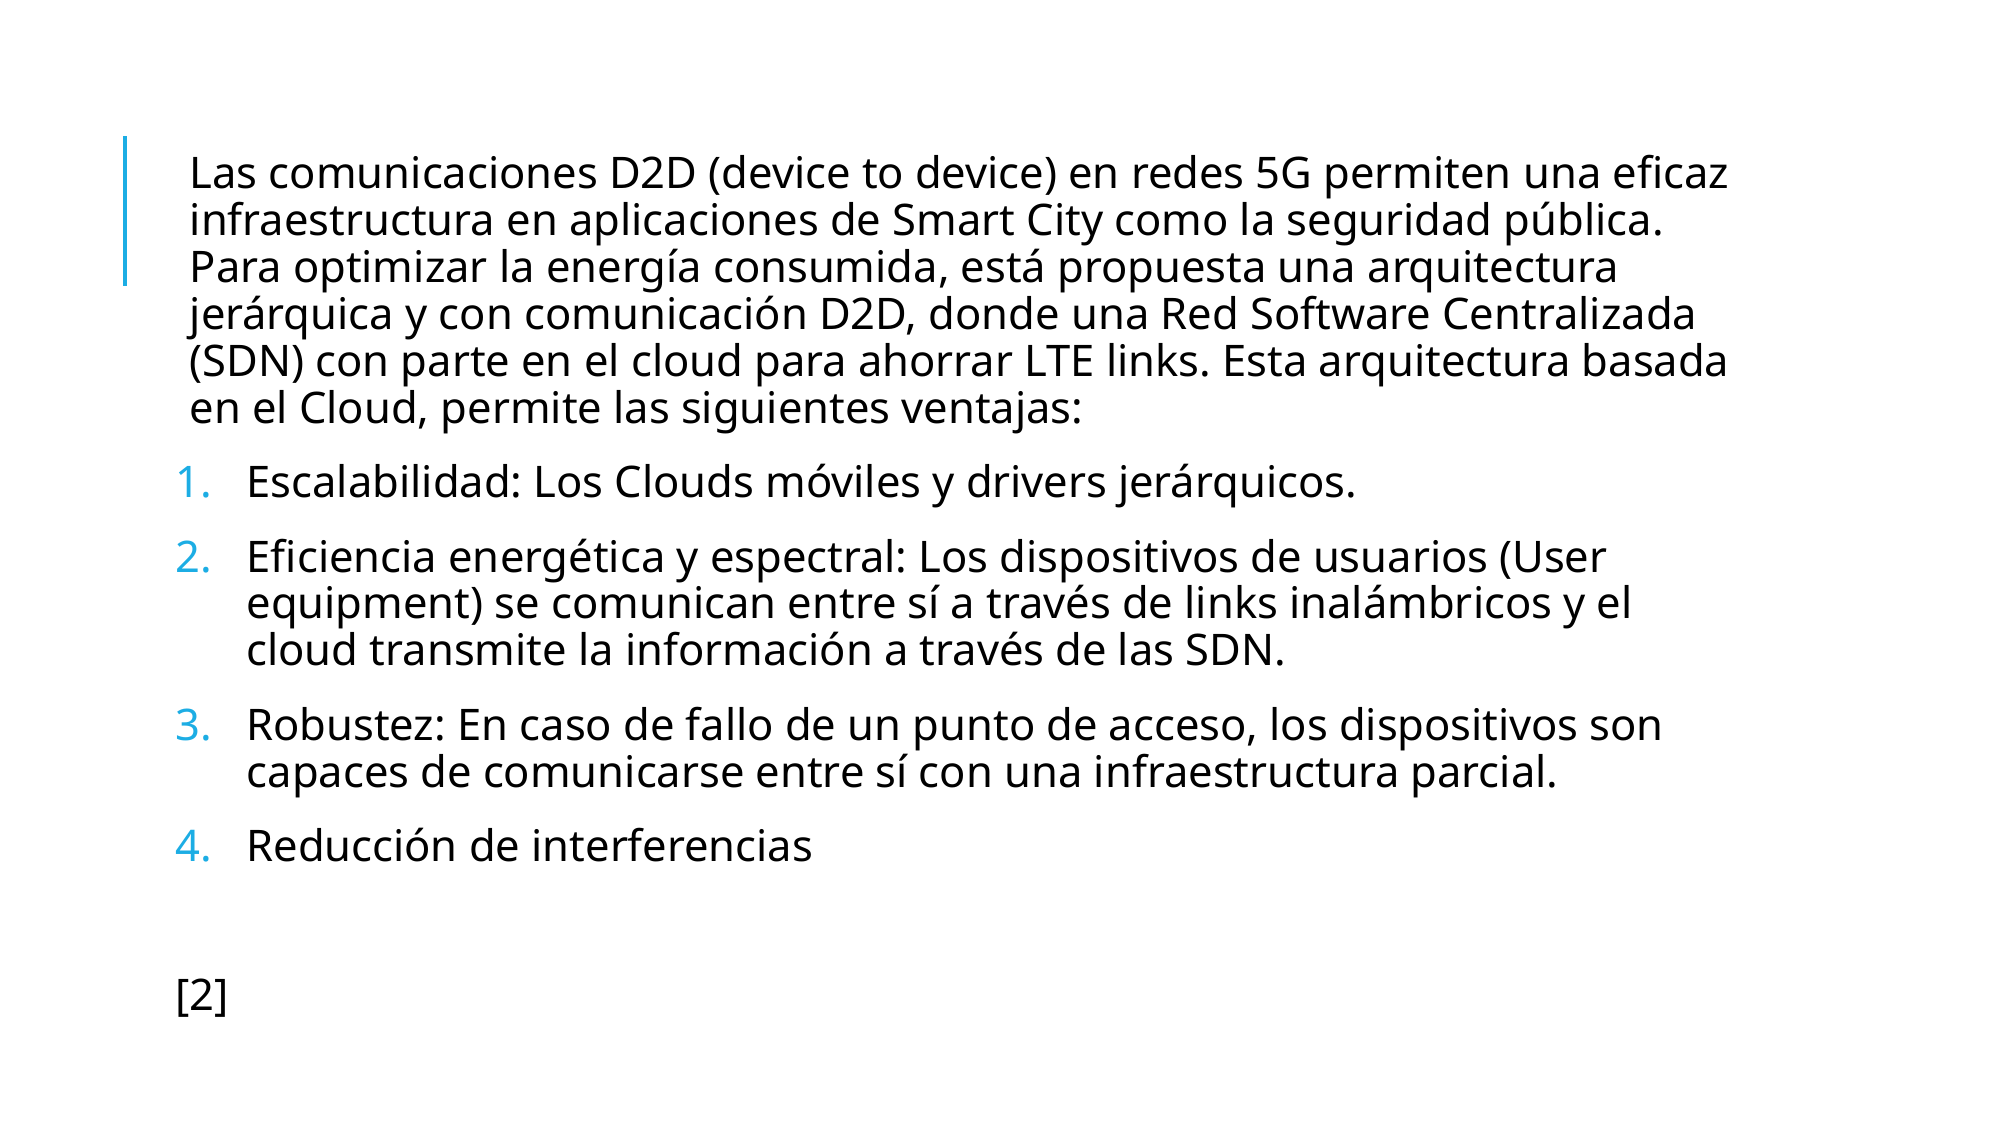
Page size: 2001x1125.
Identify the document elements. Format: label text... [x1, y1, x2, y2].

list Las comunicaciones D2D (device to device) en redes 5G permiten una eficaz infraestructura en aplicaciones de Smart City como la seguridad pública. Para optimizar la energía consumida, está propuesta una arquitectura jerárquica y con comunicación D2D, donde una Red Software Centralizada (SDN) con parte en el cloud para ahorrar LTE links. Esta arquitectura basada en el Cloud, permite las siguientes ventajas: Escalabilidad: Los Clouds móviles y drivers jerárquicos. Eficiencia energética y espectral: Los dispositivos de usuarios (User equipment) se comunican entre sí a través de links inalámbricos y el cloud transmite la información a través de las SDN. Robustez: En caso de fallo de un punto de acceso, los dispositivos son capaces de comunicarse entre sí con una infraestructura parcial. Reducción de interferencias [2] [168, 143, 1763, 1035]
